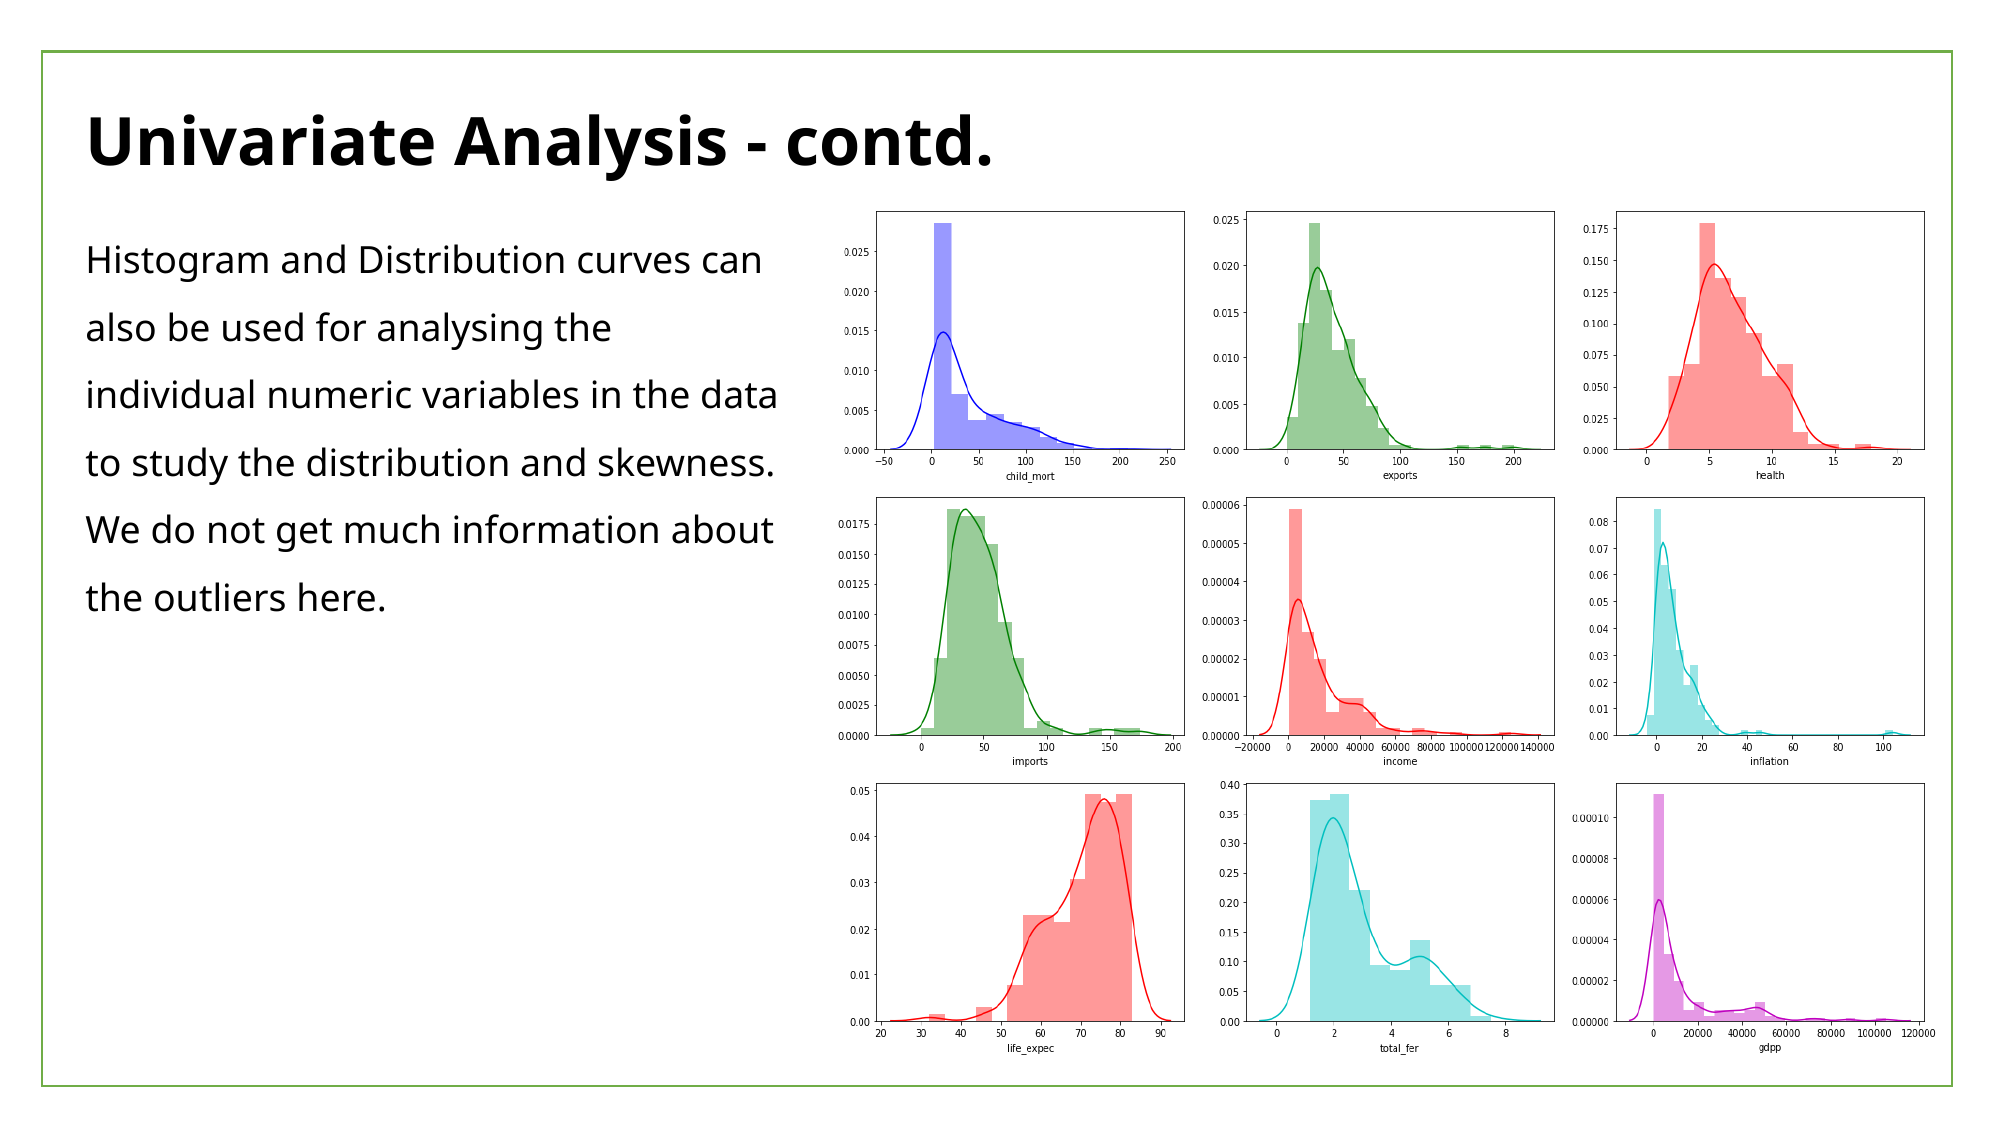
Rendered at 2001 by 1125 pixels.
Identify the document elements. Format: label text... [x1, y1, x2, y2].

list Histogram and Distribution curves can also be used for analysing the individual numeric variables in the data to study the distribution and skewness. We do not get much information about the outliers here. [70, 205, 809, 1059]
picture [830, 205, 1943, 1059]
title Univariate Analysis - contd. [70, 82, 1928, 206]
